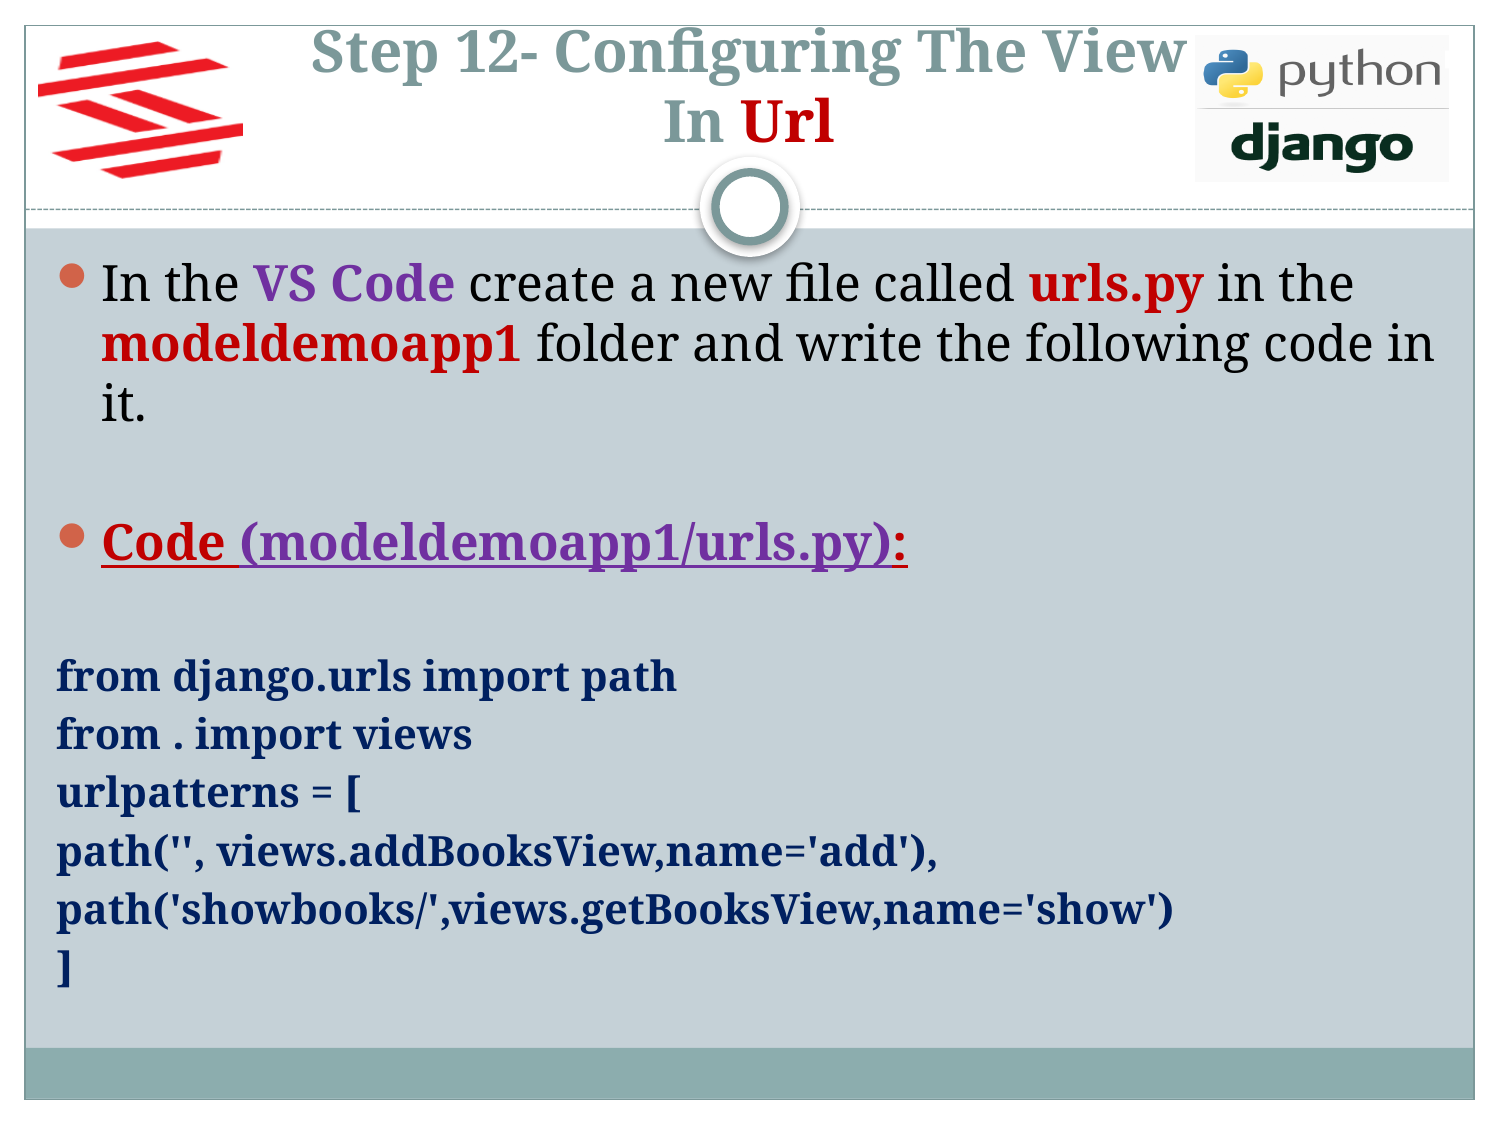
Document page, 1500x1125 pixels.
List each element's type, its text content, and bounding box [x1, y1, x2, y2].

list In the VS Code create a new file called urls.py in the modeldemoapp1 folder and write the following code in it. Code (modeldemoapp1/urls.py): from django.urls import path from . import views urlpatterns = [ path('', views.addBooksView,name='add'), path('showbooks/',views.getBooksView,name='show') ] [41, 243, 1471, 1125]
picture [1195, 34, 1449, 183]
title Step 12- Configuring The View In Url [237, 37, 1190, 162]
picture [37, 40, 243, 185]
